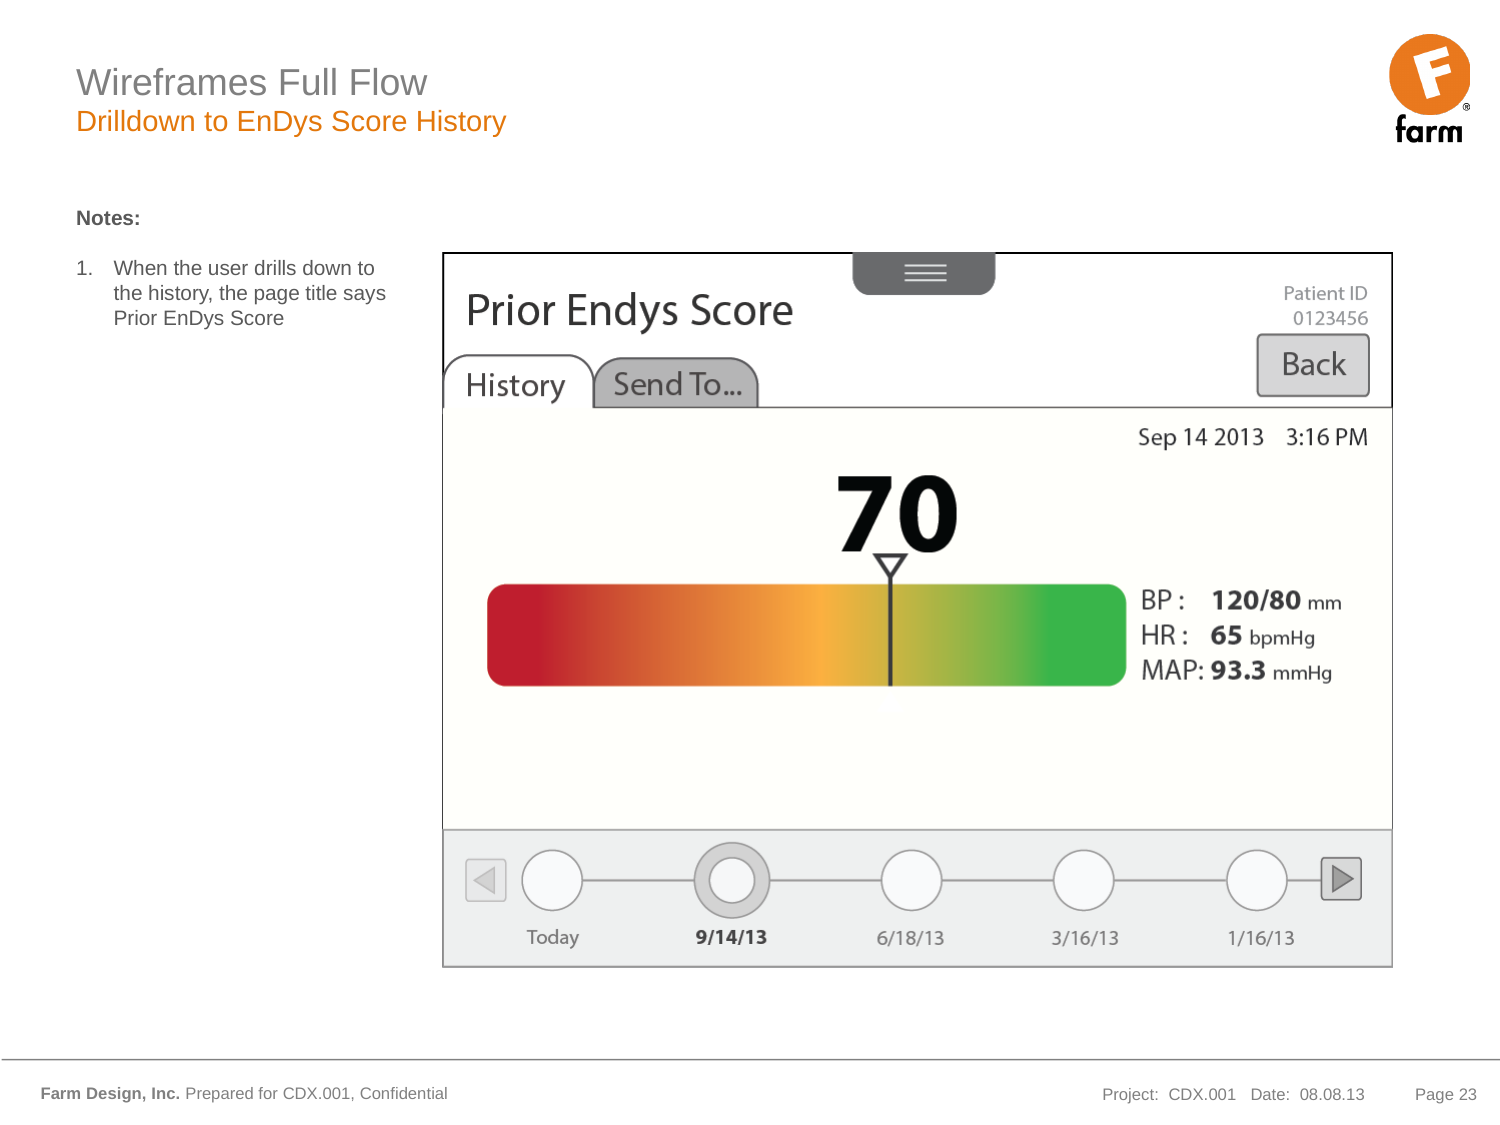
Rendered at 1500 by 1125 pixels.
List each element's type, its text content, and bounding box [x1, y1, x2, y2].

text_box Wireframes Full Flow Drilldown to EnDys Score History [61, 49, 1085, 145]
slide_number Page 23 [1377, 1076, 1493, 1125]
text_box Notes: When the user drills down to the history, the page title says Prior EnDys Score [61, 197, 423, 337]
picture [442, 252, 1393, 968]
picture [1389, 34, 1470, 152]
footer Project: CDX.001 Date: 08.08.13 [850, 1076, 1377, 1125]
